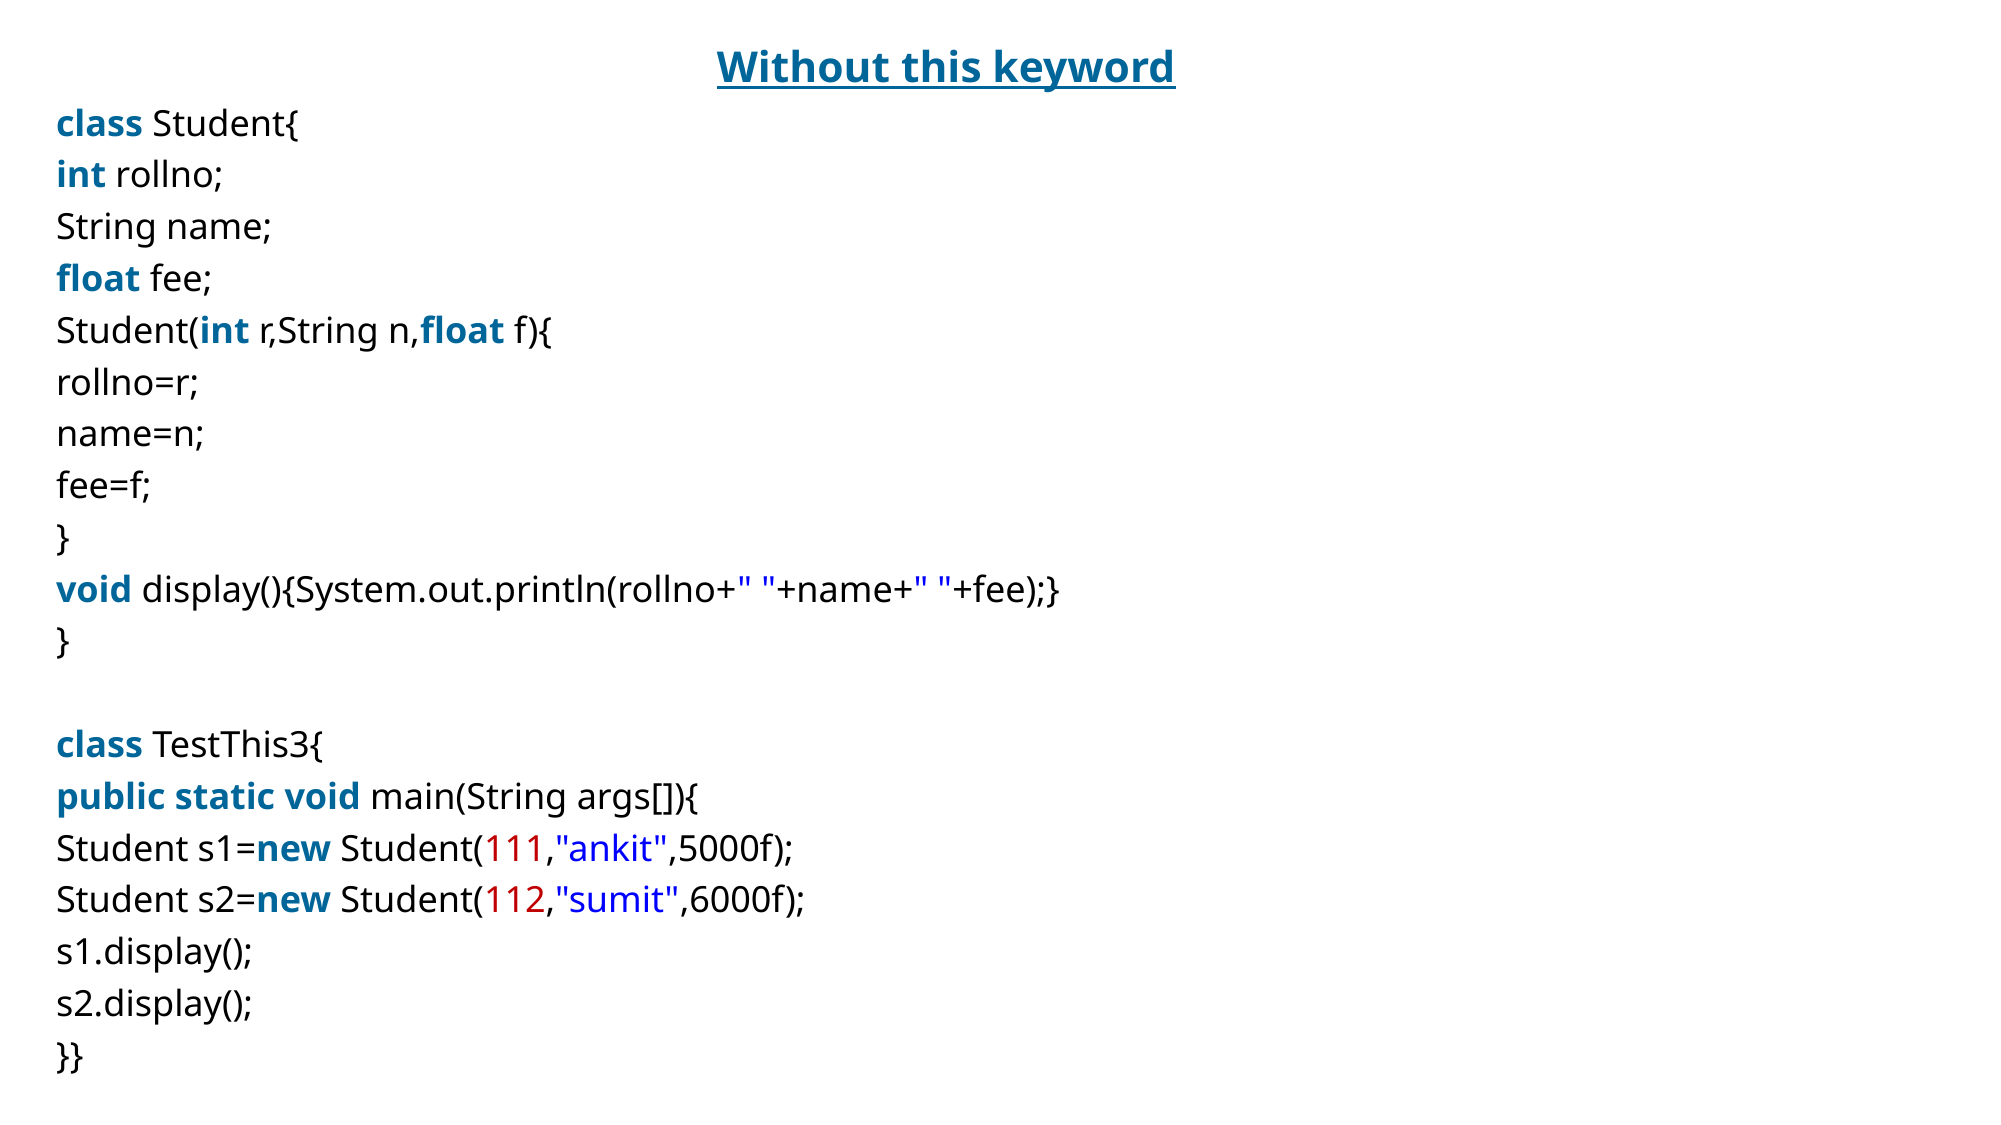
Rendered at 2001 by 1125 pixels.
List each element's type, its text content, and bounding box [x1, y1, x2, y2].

list Without this keyword class Student{ int rollno; String name; float fee; Student(int r,String n,float f){ rollno=r; name=n; fee=f; } void display(){System.out.println(rollno+" "+name+" "+fee);} } class TestThis3{ public static void main(String args[]){ Student s1=new Student(111,"ankit",5000f); Student s2=new Student(112,"sumit",6000f); s1.display(); s2.display(); }} [41, 38, 1852, 1091]
